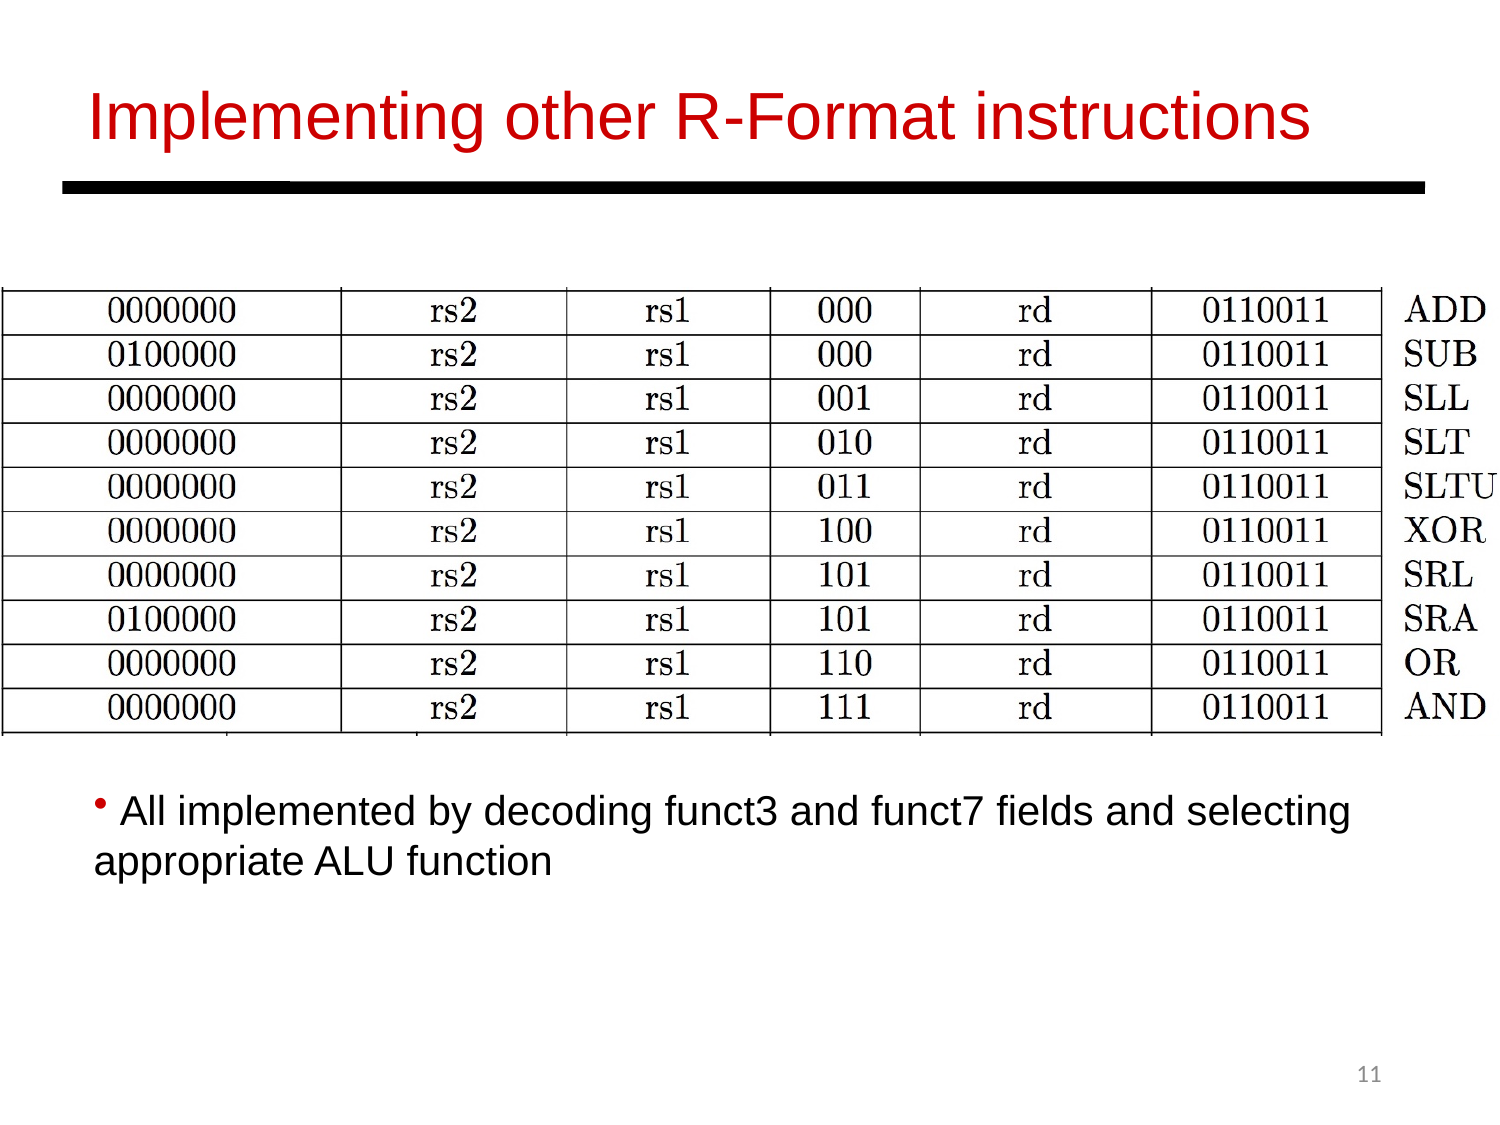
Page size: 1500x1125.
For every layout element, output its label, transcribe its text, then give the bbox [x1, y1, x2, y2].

text_box All implemented by decoding funct3 and funct7 fields and selecting appropriate ALU function [78, 744, 1472, 892]
picture [0, 287, 1500, 744]
slide_number 11 [1059, 1042, 1397, 1103]
text_box Implementing other R-Format instructions [72, 65, 1385, 160]
